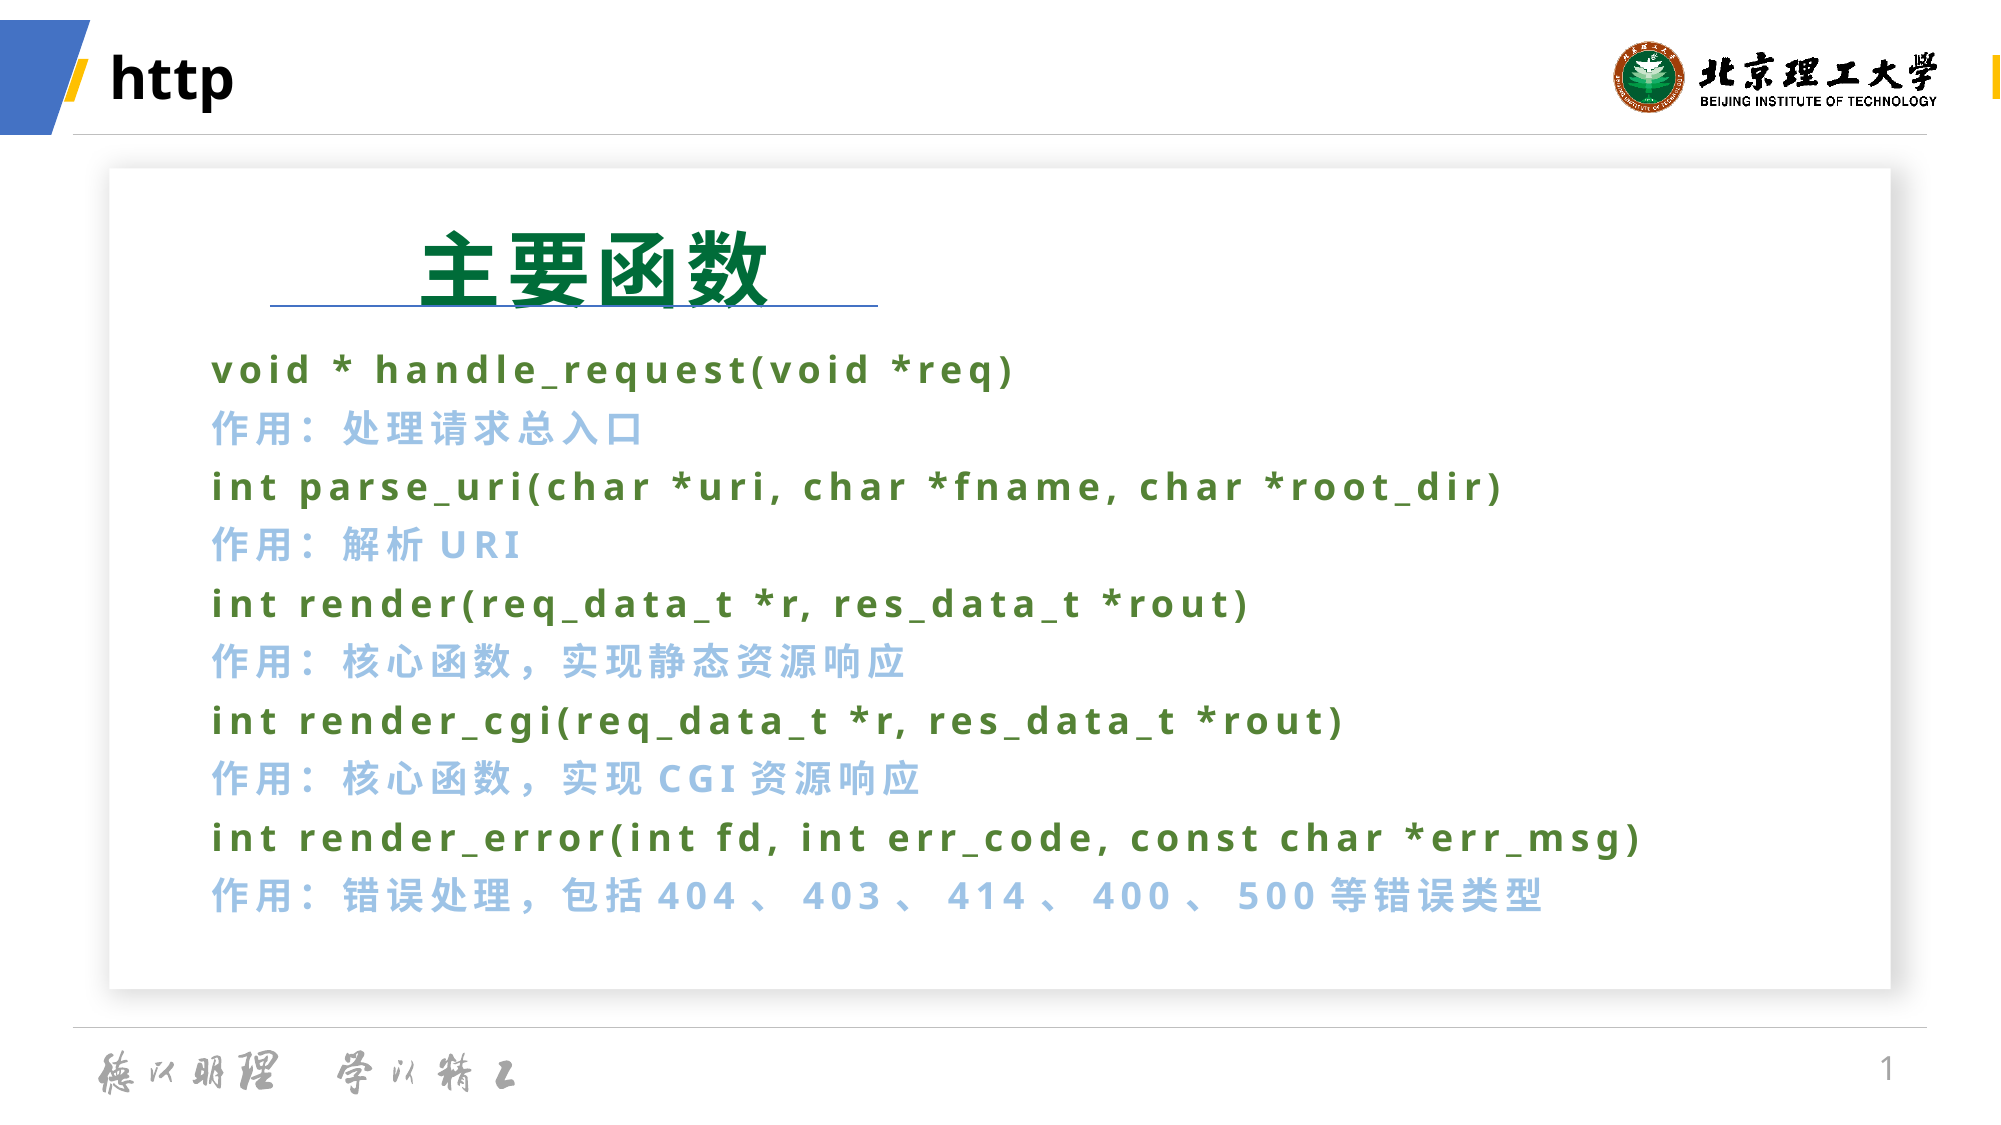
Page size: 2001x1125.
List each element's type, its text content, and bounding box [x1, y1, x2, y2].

text_box 主要函数 [281, 187, 906, 318]
picture [1613, 41, 1937, 113]
text_box void * handle_request(void *req) 作用：处理请求总入口 int parse_uri(char *uri, char *fname, char *root_dir) 作用：解析URI int render(req_data_t *r, res_data_t *rout) 作用：核心函数，实现静态资源响应 int render_cgi(req_data_t *r, res_data_t *rout) 作用：核心函数，实现CGI资源响应 int render_error(int fd, int err_code, const char *err_msg) 作用：错误处理，包括404、403、414、400、500等错误类型 [211, 332, 1662, 918]
title http [94, 40, 1513, 120]
text_box [108, 167, 1892, 990]
